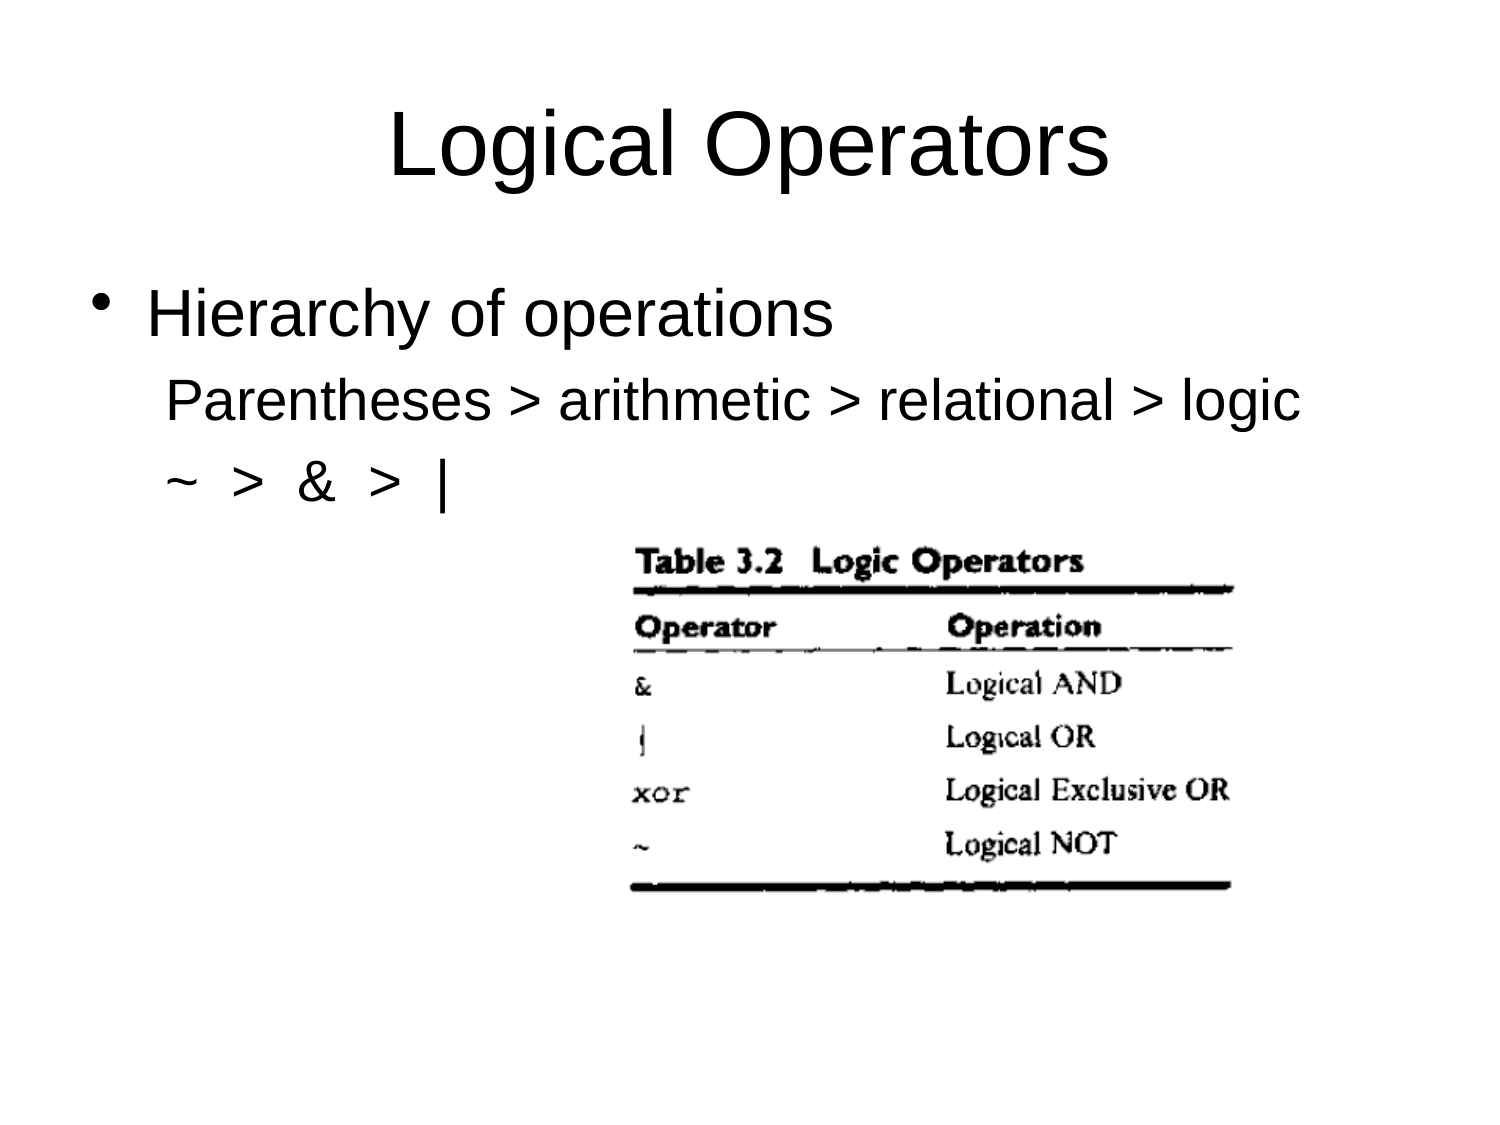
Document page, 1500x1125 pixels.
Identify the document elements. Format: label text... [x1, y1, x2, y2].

list Hierarchy of operations Parentheses > arithmetic > relational > logic ~ > & > | [75, 262, 1425, 1005]
picture [619, 526, 1274, 907]
title Logical Operators [75, 45, 1425, 233]
